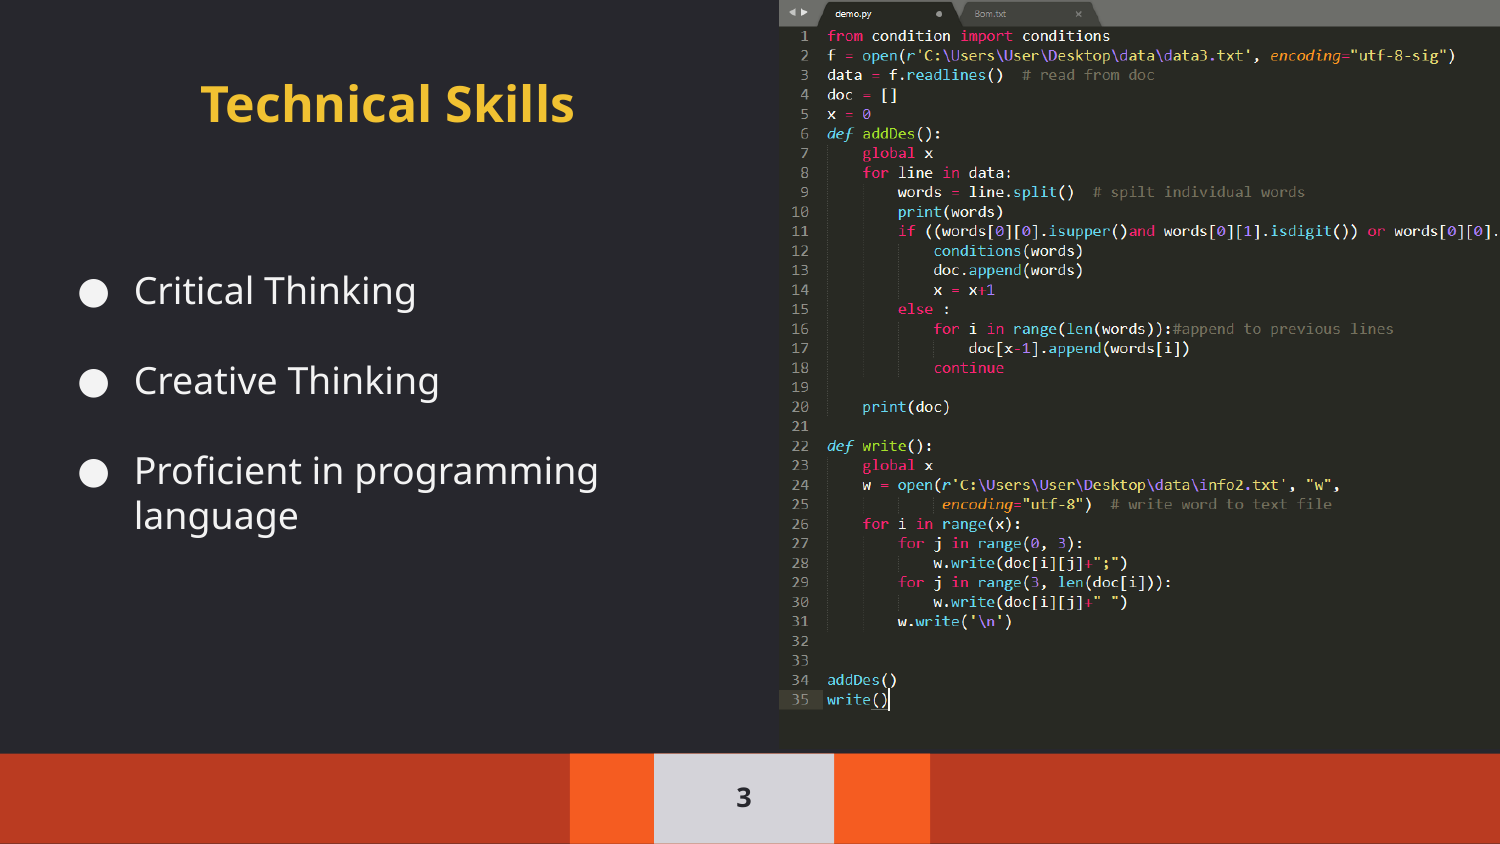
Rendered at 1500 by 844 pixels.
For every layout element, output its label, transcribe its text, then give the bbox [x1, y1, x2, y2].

slide_number ‹#› [654, 753, 835, 844]
text_box Technical Skills Critical Thinking Creative Thinking Proficient in programming language [43, 57, 732, 692]
picture [779, 0, 1500, 749]
